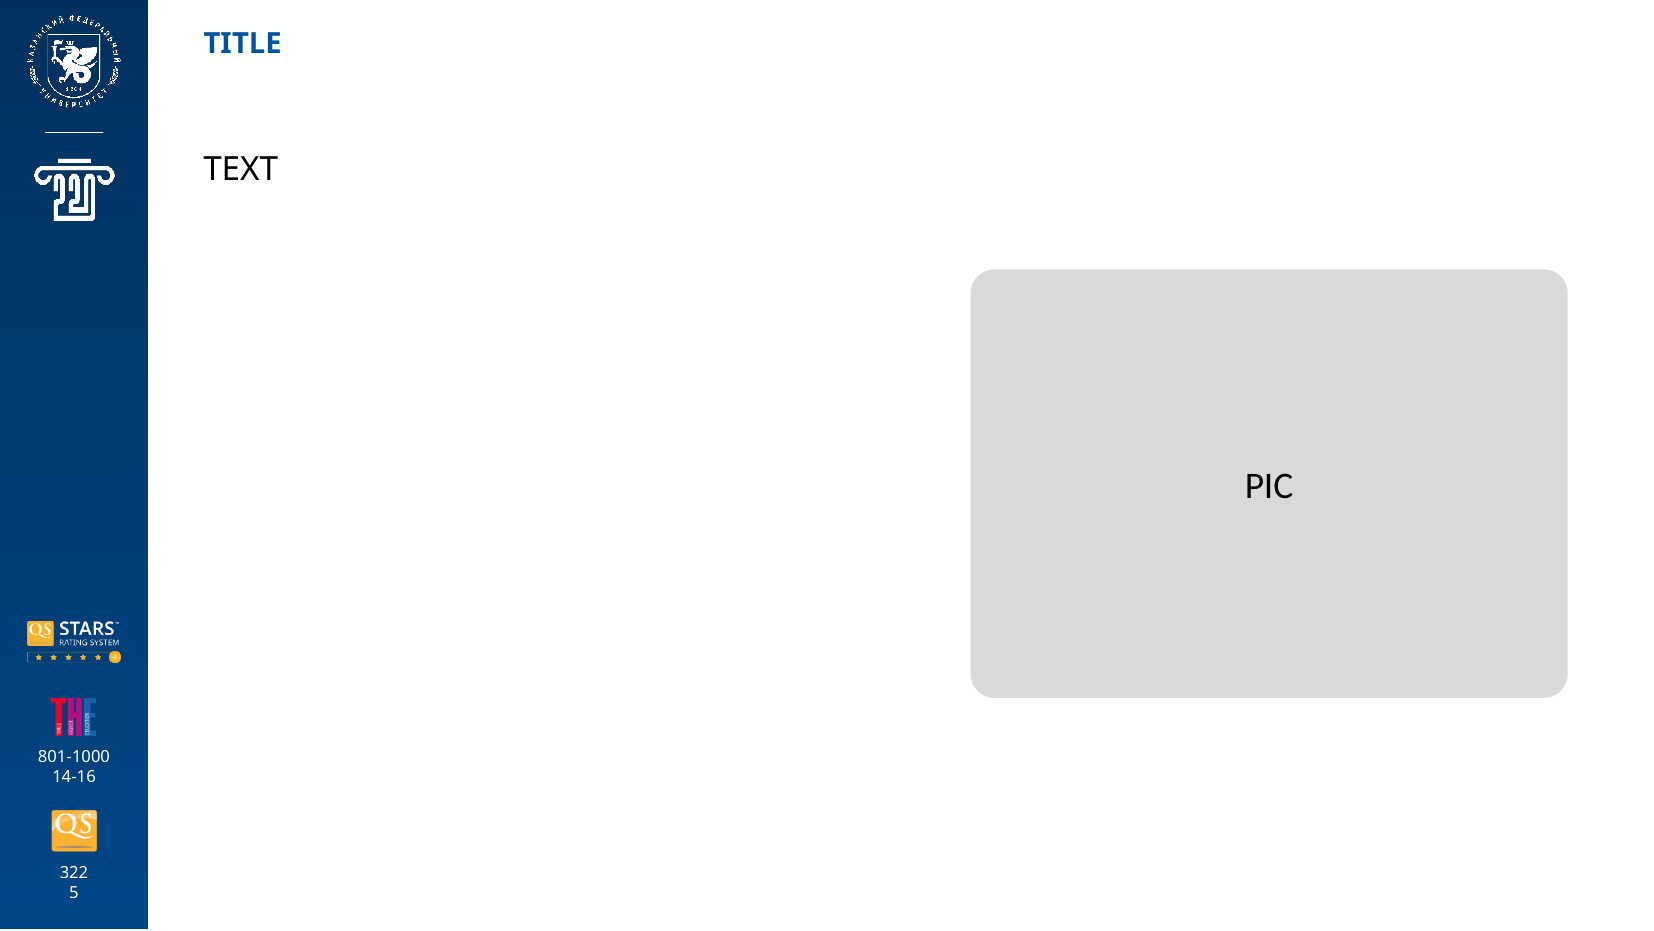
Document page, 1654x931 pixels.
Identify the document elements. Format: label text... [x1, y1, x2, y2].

text_box TITLE [188, 17, 1568, 138]
text_box [0, 0, 150, 931]
picture [42, 799, 106, 863]
picture [51, 694, 97, 740]
picture [27, 15, 121, 221]
text_box PIC [968, 267, 1570, 701]
text_box 322 5 [15, 854, 133, 910]
text_box TEXT [188, 139, 930, 894]
text_box 801-1000 14-16 [15, 738, 133, 793]
picture [27, 620, 121, 664]
